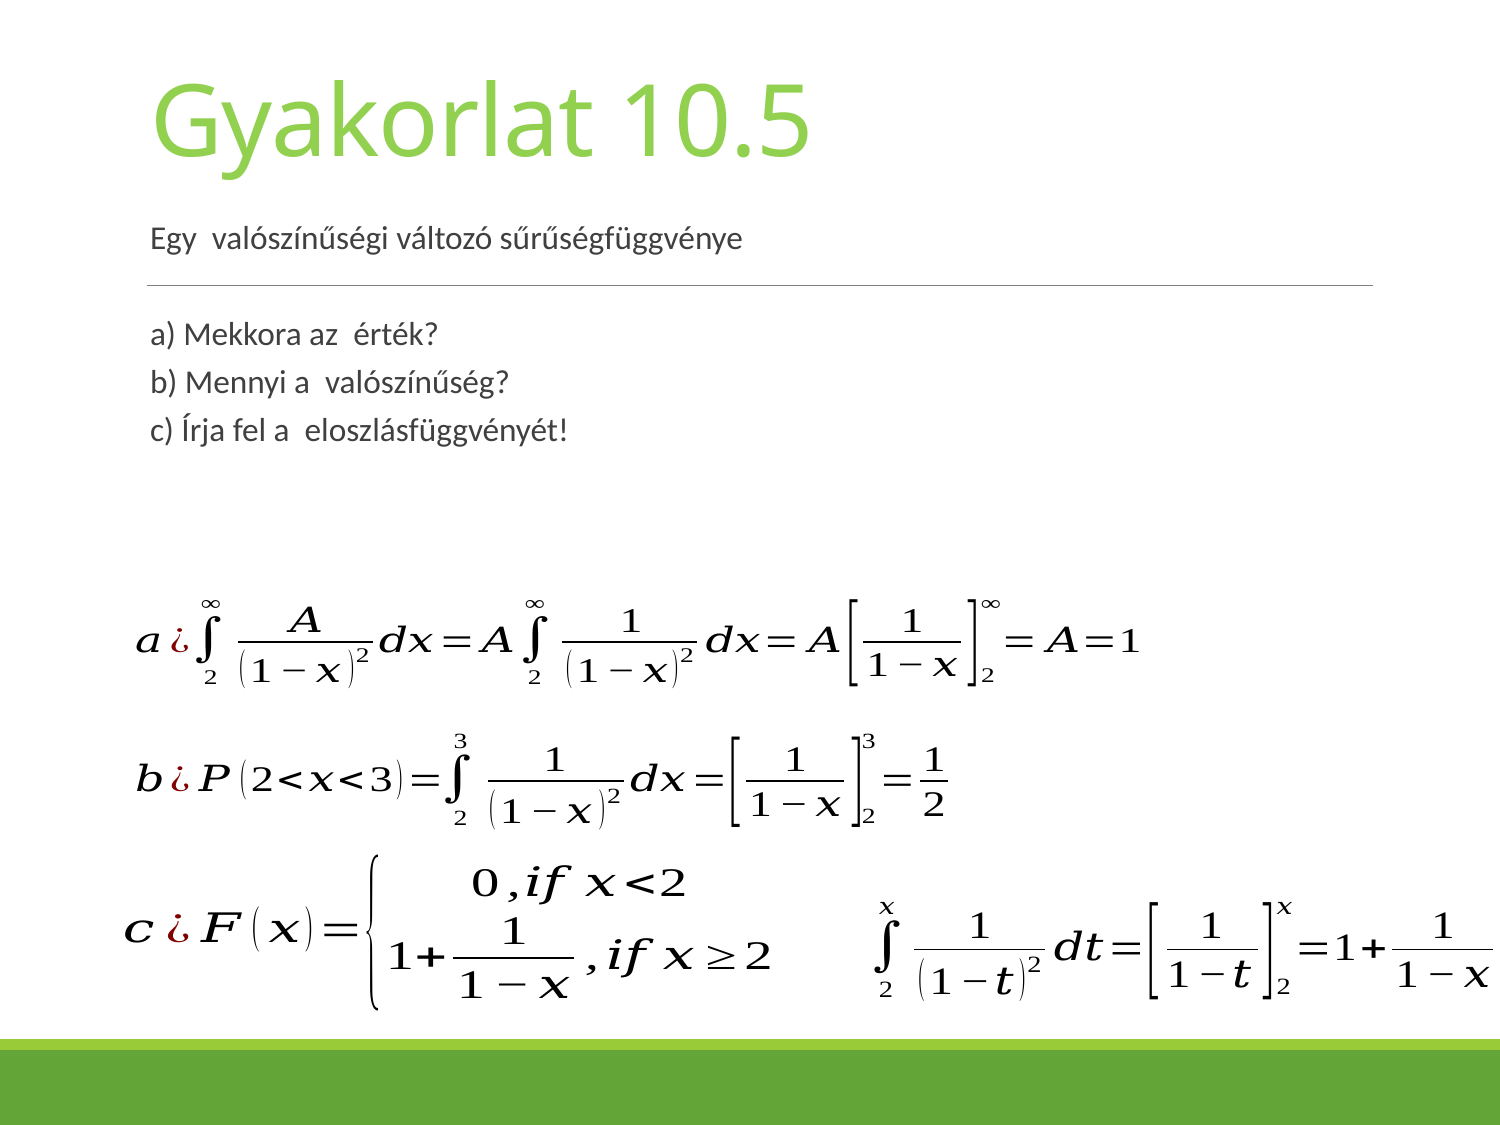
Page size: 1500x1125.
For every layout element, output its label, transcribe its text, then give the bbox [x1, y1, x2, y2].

title Gyakorlat 10.5 [135, 47, 1373, 185]
